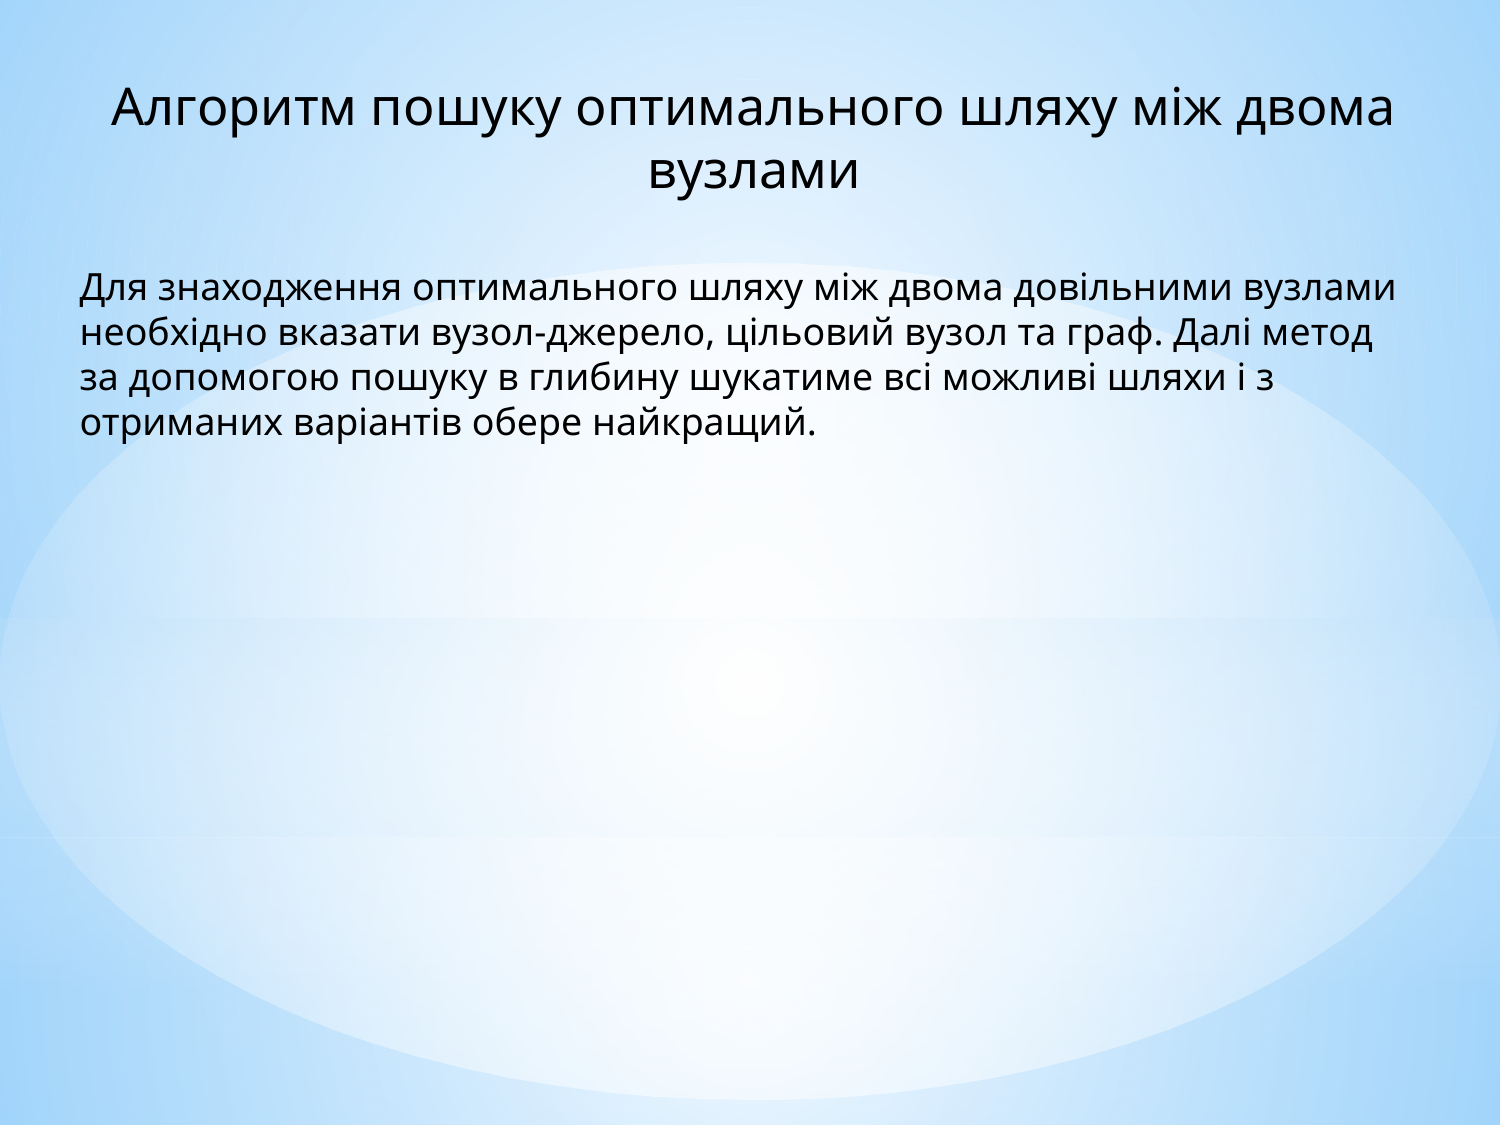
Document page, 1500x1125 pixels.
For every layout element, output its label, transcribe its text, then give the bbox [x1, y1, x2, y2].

text_box Для знаходження оптимального шляху між двома довільними вузлами необхідно вказати вузол-джерело, цільовий вузол та граф. Далі метод за допомогою пошуку в глибину шукатиме всі можливі шляхи і з отриманих варіантів обере найкращий. [64, 255, 1424, 451]
text_box Алгоритм пошуку оптимального шляху між двома вузлами [51, 66, 1457, 160]
text_box [51, 160, 1457, 222]
